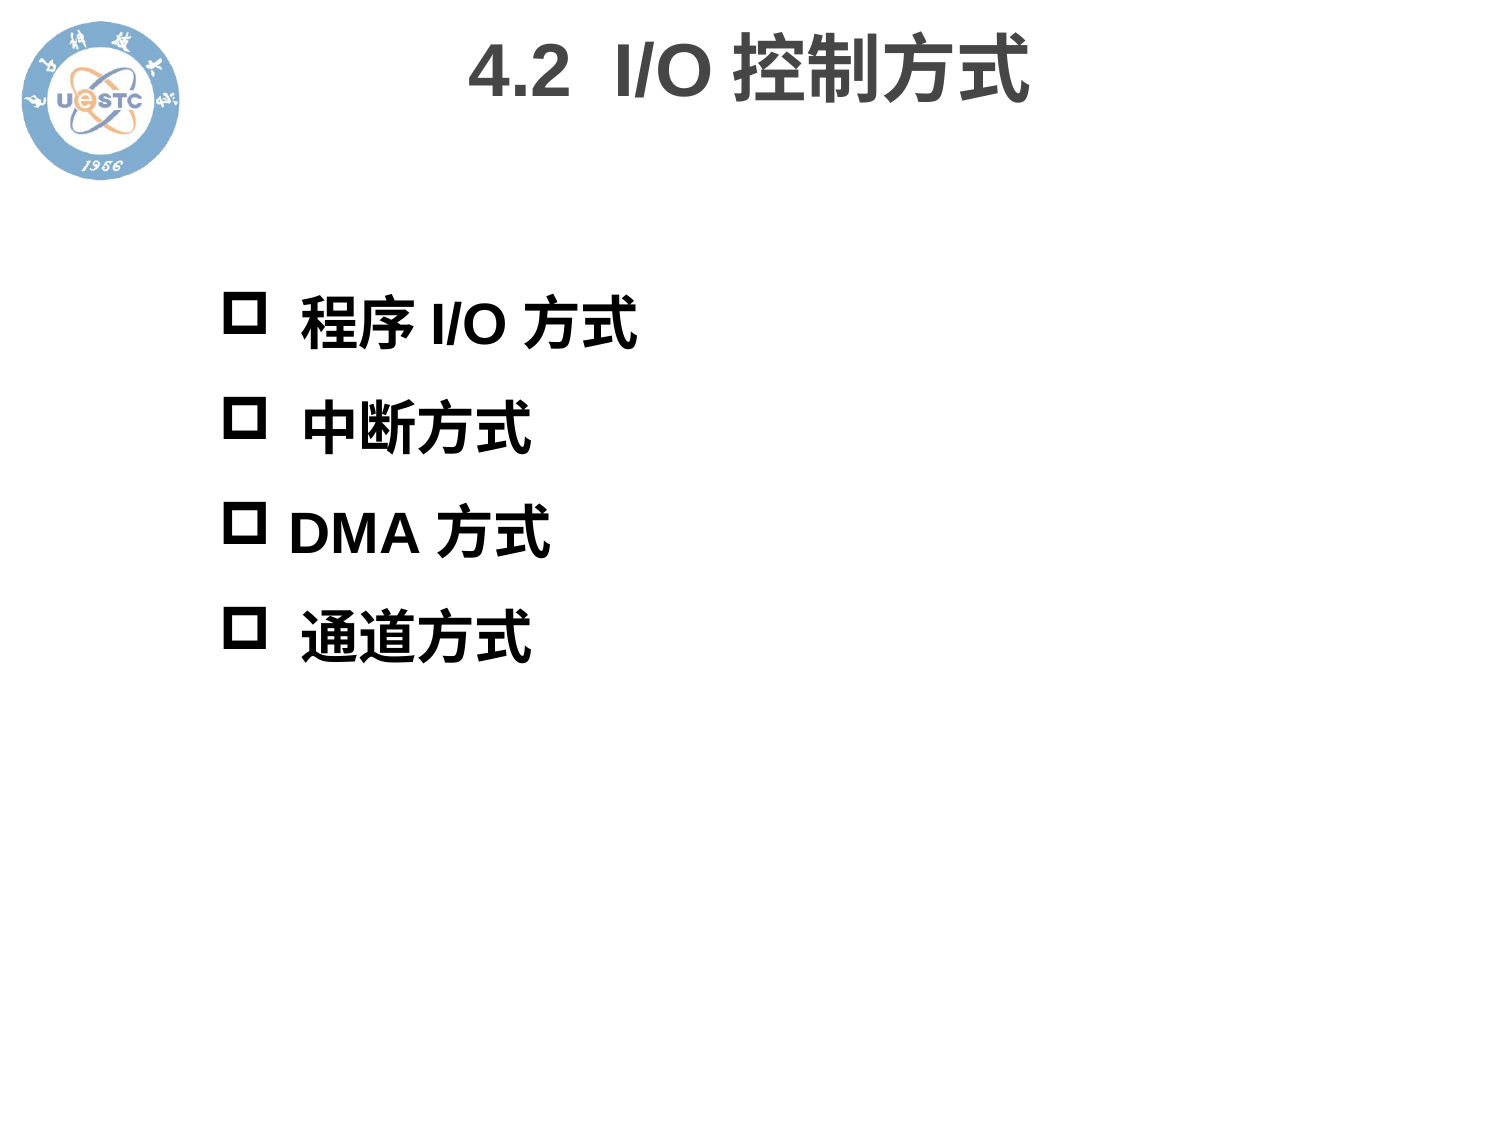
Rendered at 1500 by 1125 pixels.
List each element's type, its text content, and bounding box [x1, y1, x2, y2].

picture [0, 0, 200, 200]
text_box 4.2 I/O控制方式 [112, 7, 1388, 126]
text_box 程序I/O方式 中断方式 DMA方式 通道方式 [204, 243, 667, 678]
